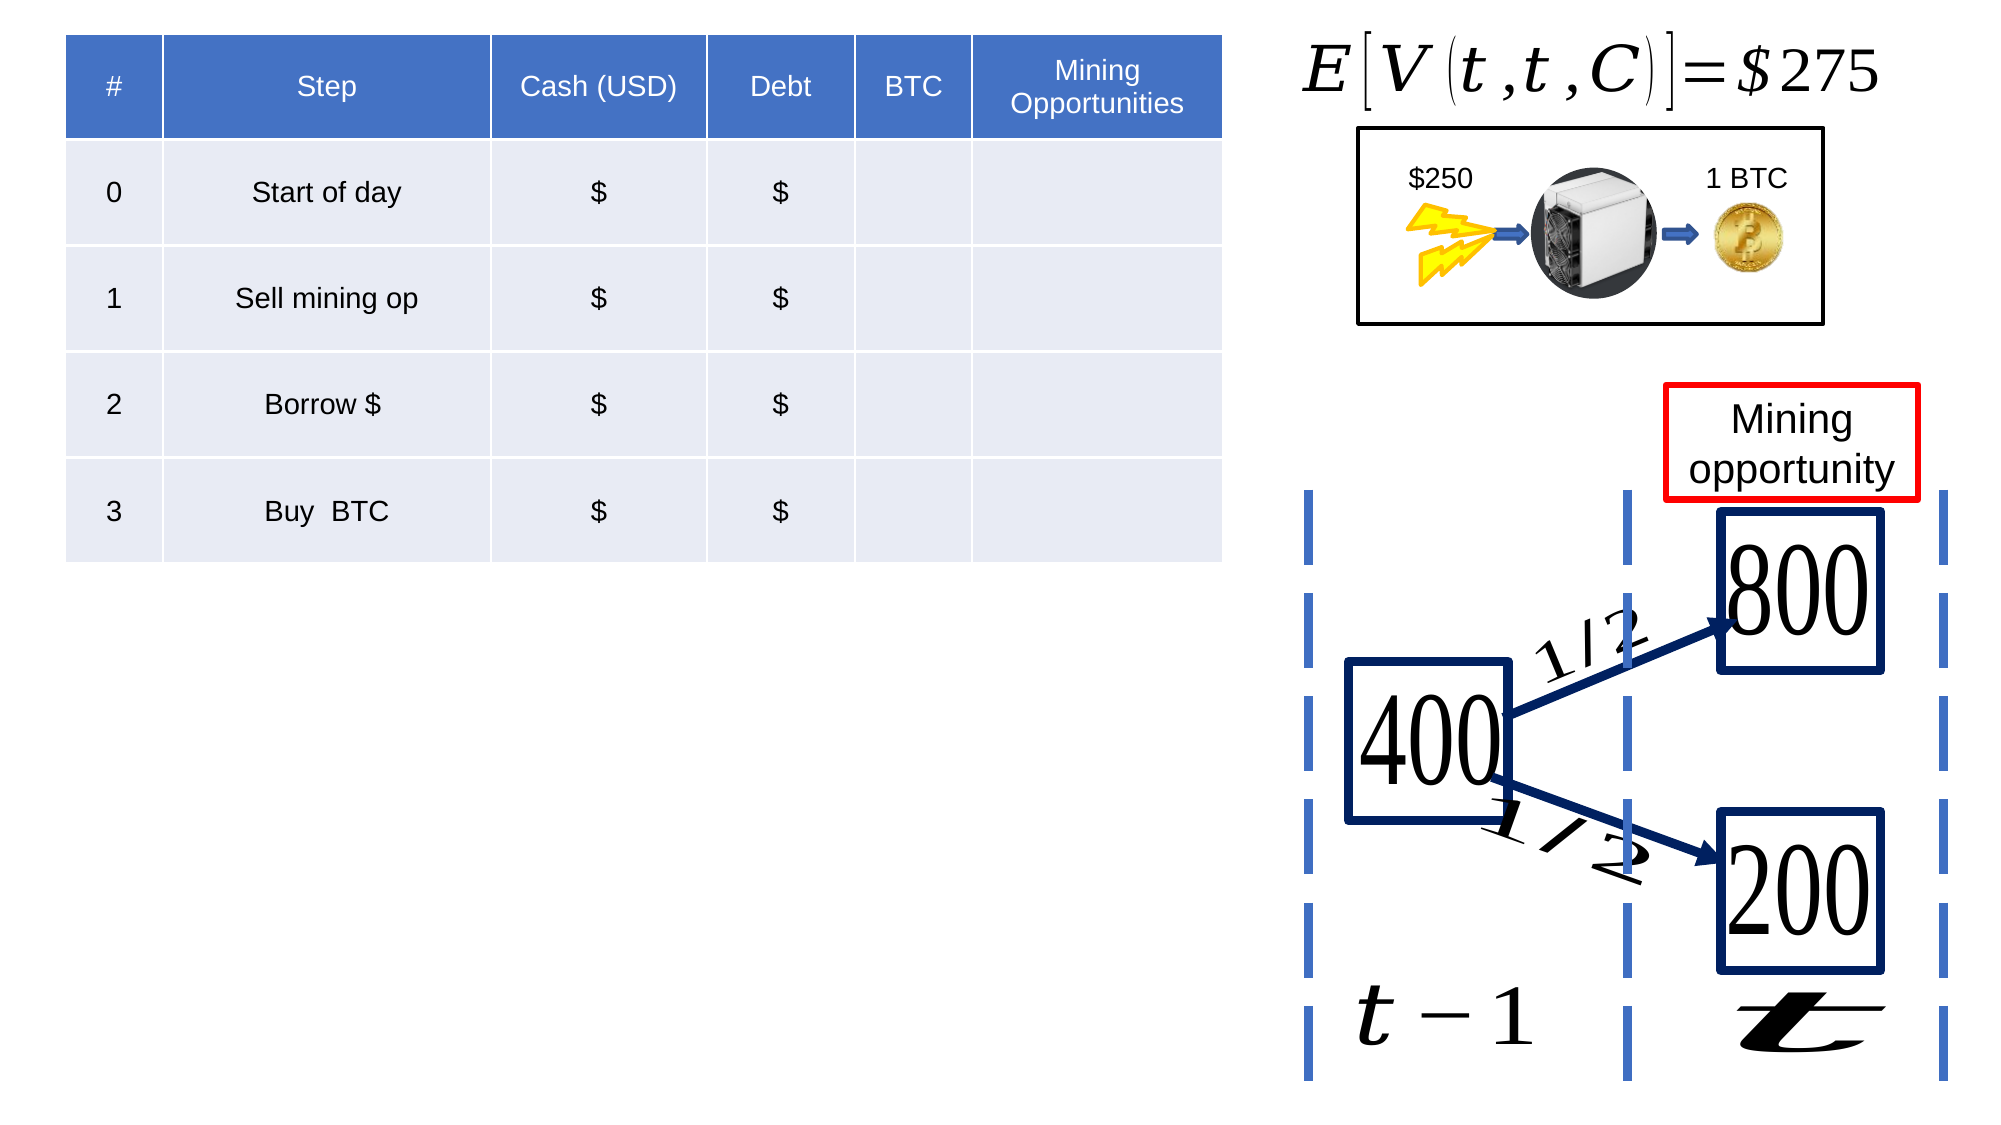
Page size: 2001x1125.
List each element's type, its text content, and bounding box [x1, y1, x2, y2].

table_header BTC [856, 35, 971, 138]
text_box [1632, 619, 1739, 718]
table_header Debt [708, 35, 854, 138]
text_box Mining opportunity [1666, 384, 1919, 500]
table_header Cash (USD) [492, 35, 706, 138]
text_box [1632, 776, 1726, 863]
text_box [1502, 619, 1622, 718]
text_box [1357, 127, 1824, 325]
table_header Step [164, 35, 490, 138]
table_header Mining Opportunities [973, 35, 1222, 138]
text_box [1491, 776, 1622, 863]
table_header # [66, 35, 162, 138]
